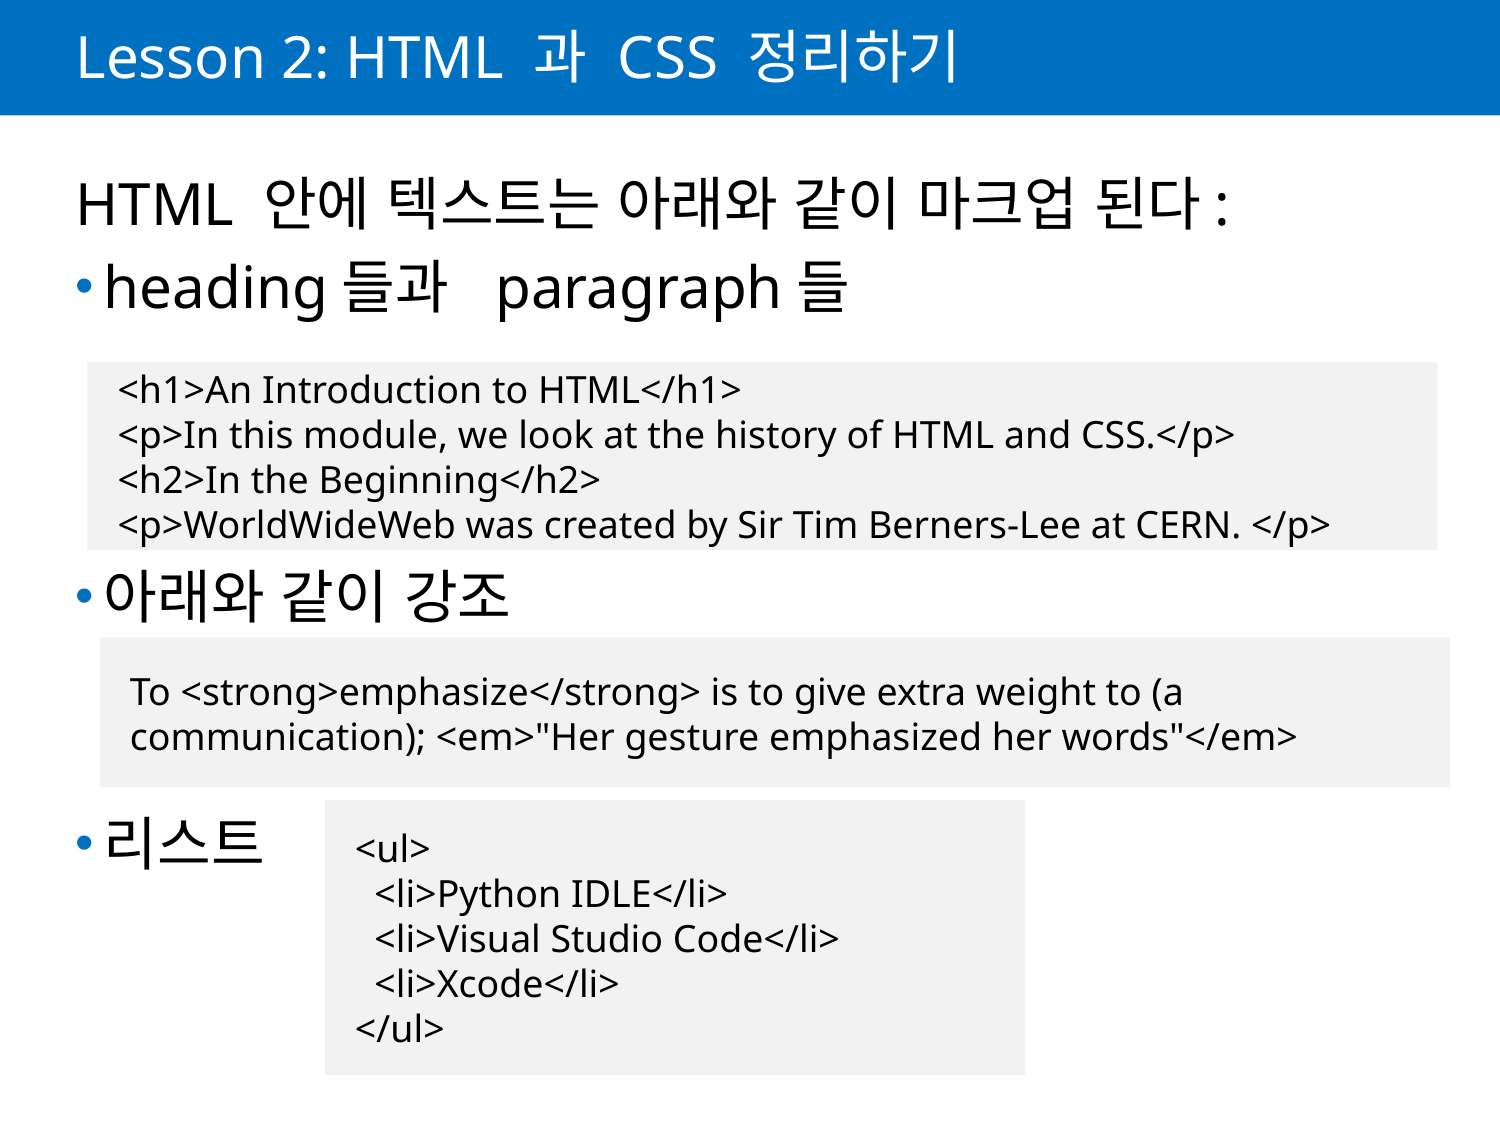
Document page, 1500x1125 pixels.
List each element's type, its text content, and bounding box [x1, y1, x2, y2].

text_box <h1>An Introduction to HTML</h1> <p>In this module, we look at the history of HTML and CSS.</p> <h2>In the Beginning</h2> <p>WorldWideWeb was created by Sir Tim Berners-Lee at CERN. </p> [87, 362, 1438, 550]
text_box To <strong>emphasize</strong> is to give extra weight to (a communication); <em>"Her gesture emphasized her words"</em> [99, 637, 1450, 788]
text_box HTML 안에 텍스트는 아래와 같이 마크업 된다: heading들과 paragraph들 아래와 같이 강조 리스트 [75, 167, 1408, 1012]
text_box <ul> <li>Python IDLE</li> <li>Visual Studio Code</li> <li>Xcode</li> </ul> [324, 800, 1025, 1075]
title Lesson 2: HTML 과 CSS 정리하기 [75, 0, 1351, 122]
